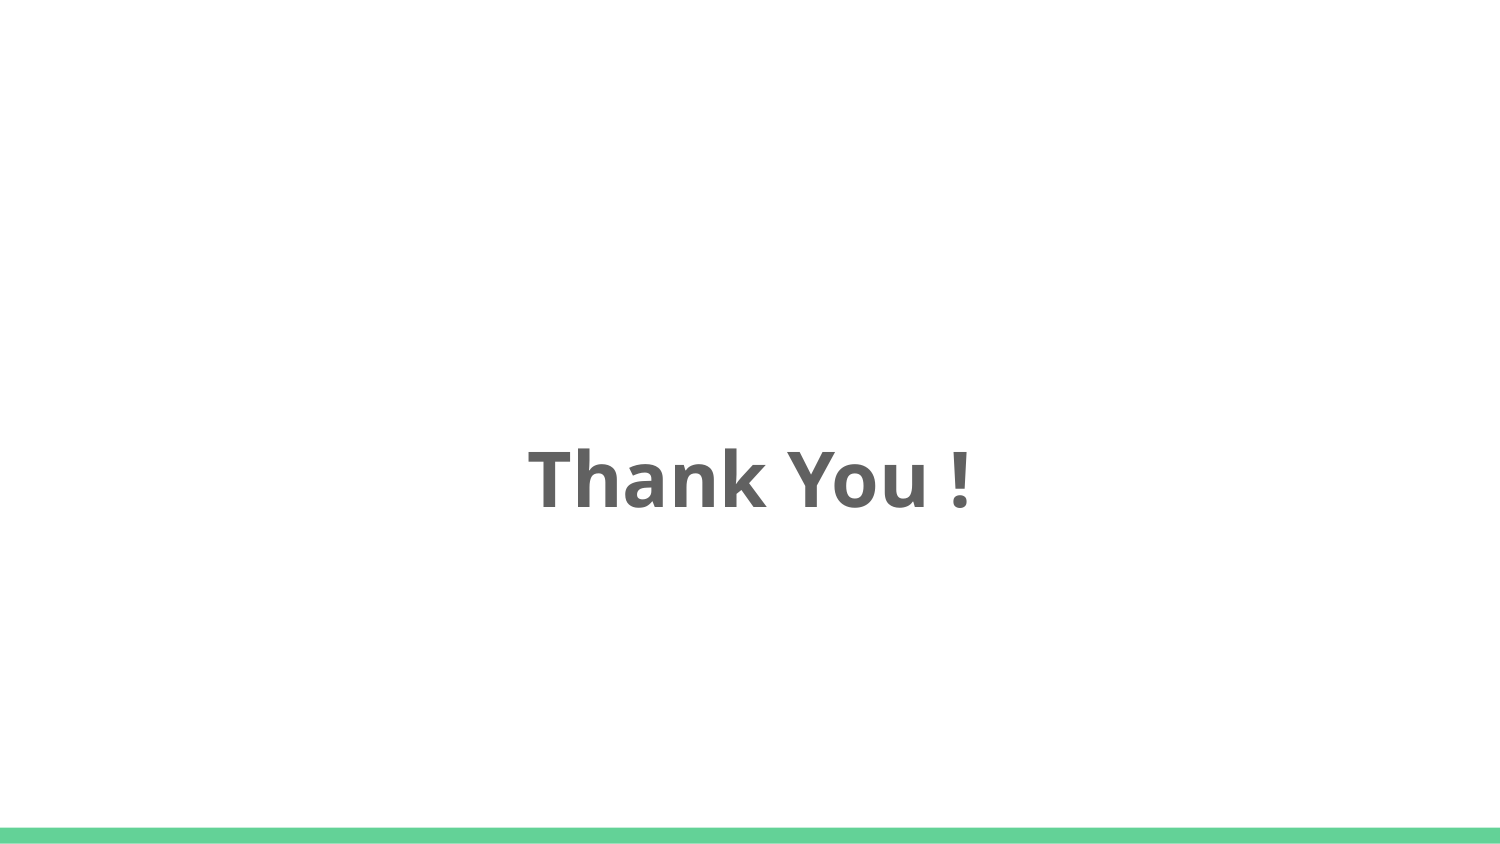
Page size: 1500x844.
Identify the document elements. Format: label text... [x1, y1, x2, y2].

list Thank You ! [51, 189, 1449, 750]
